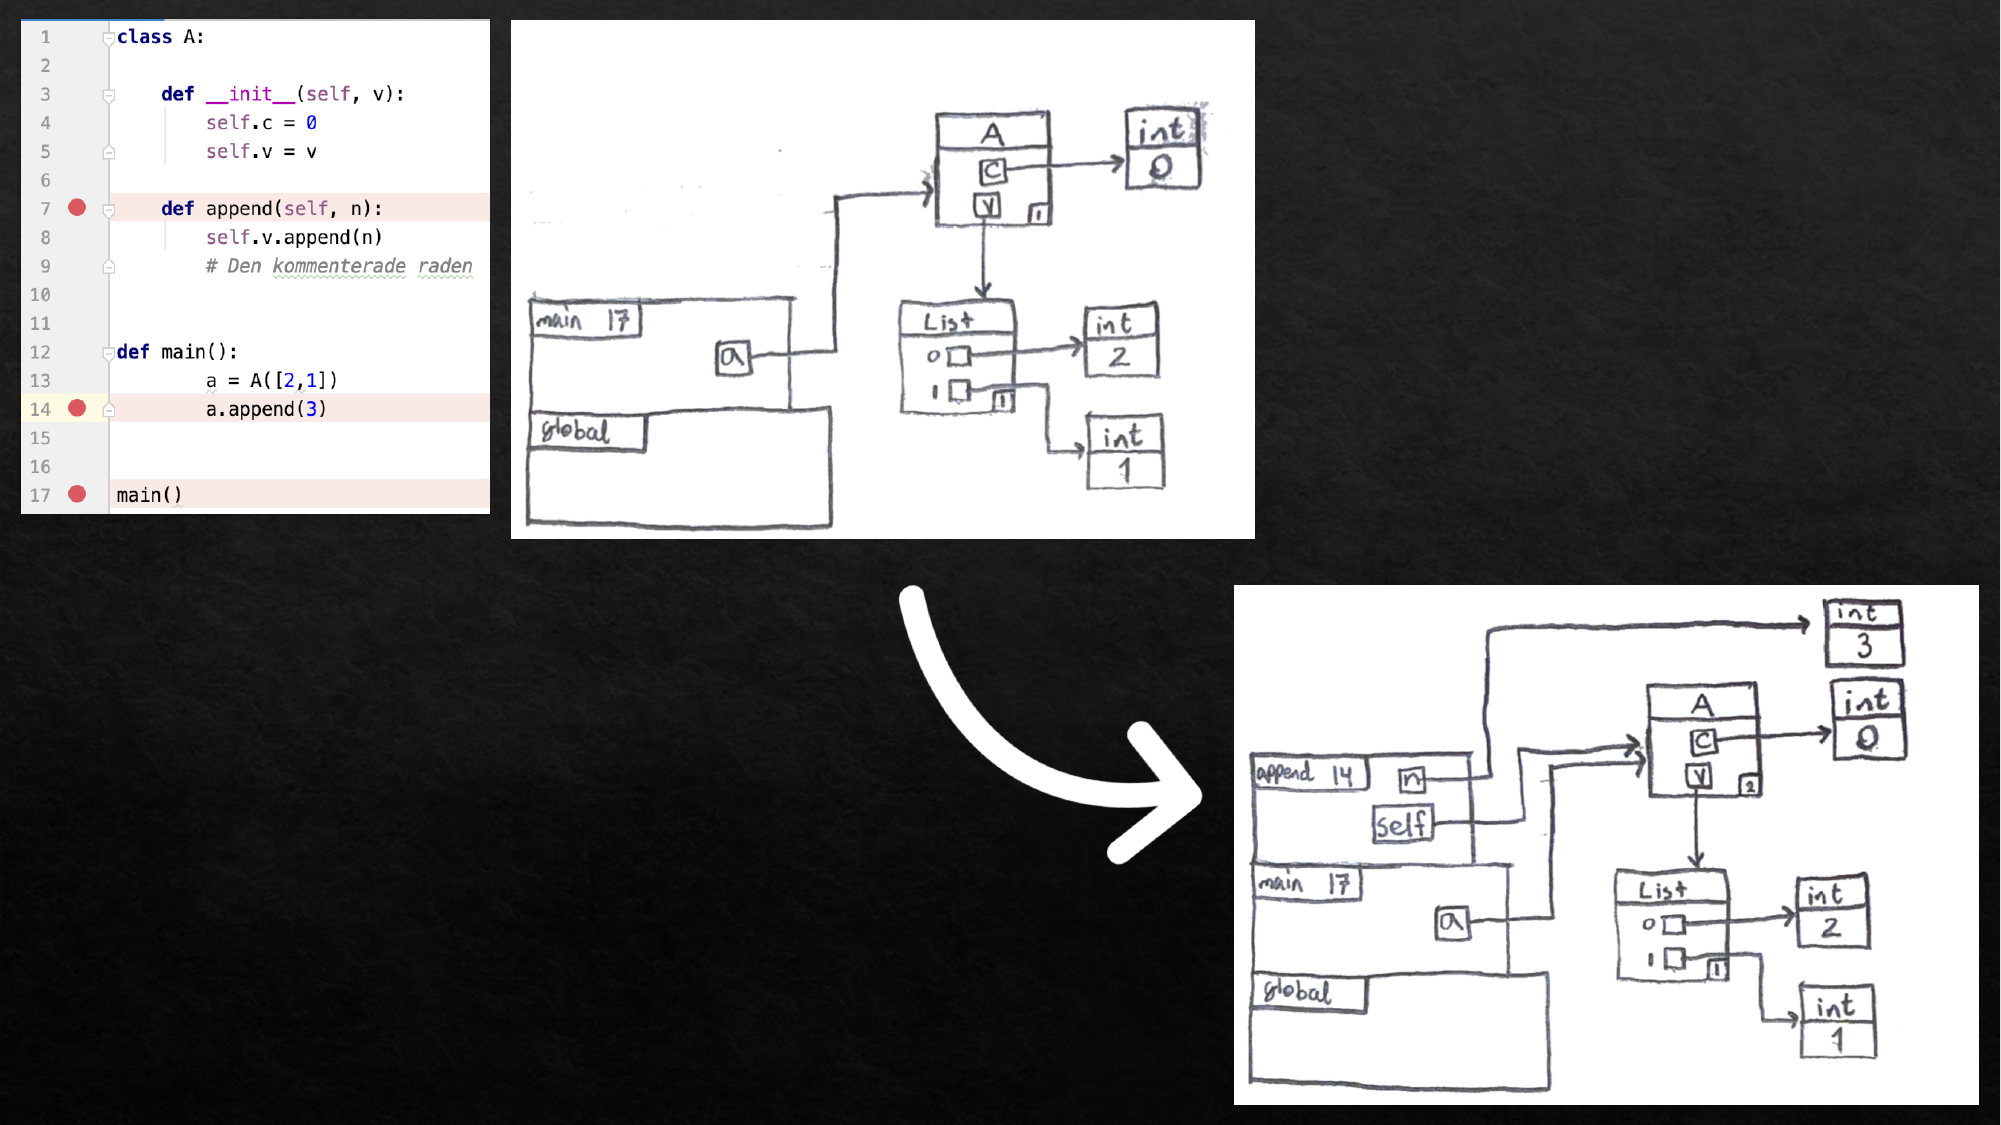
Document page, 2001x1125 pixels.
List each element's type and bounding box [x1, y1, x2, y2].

list [20, 19, 490, 514]
picture [510, 20, 1980, 1105]
